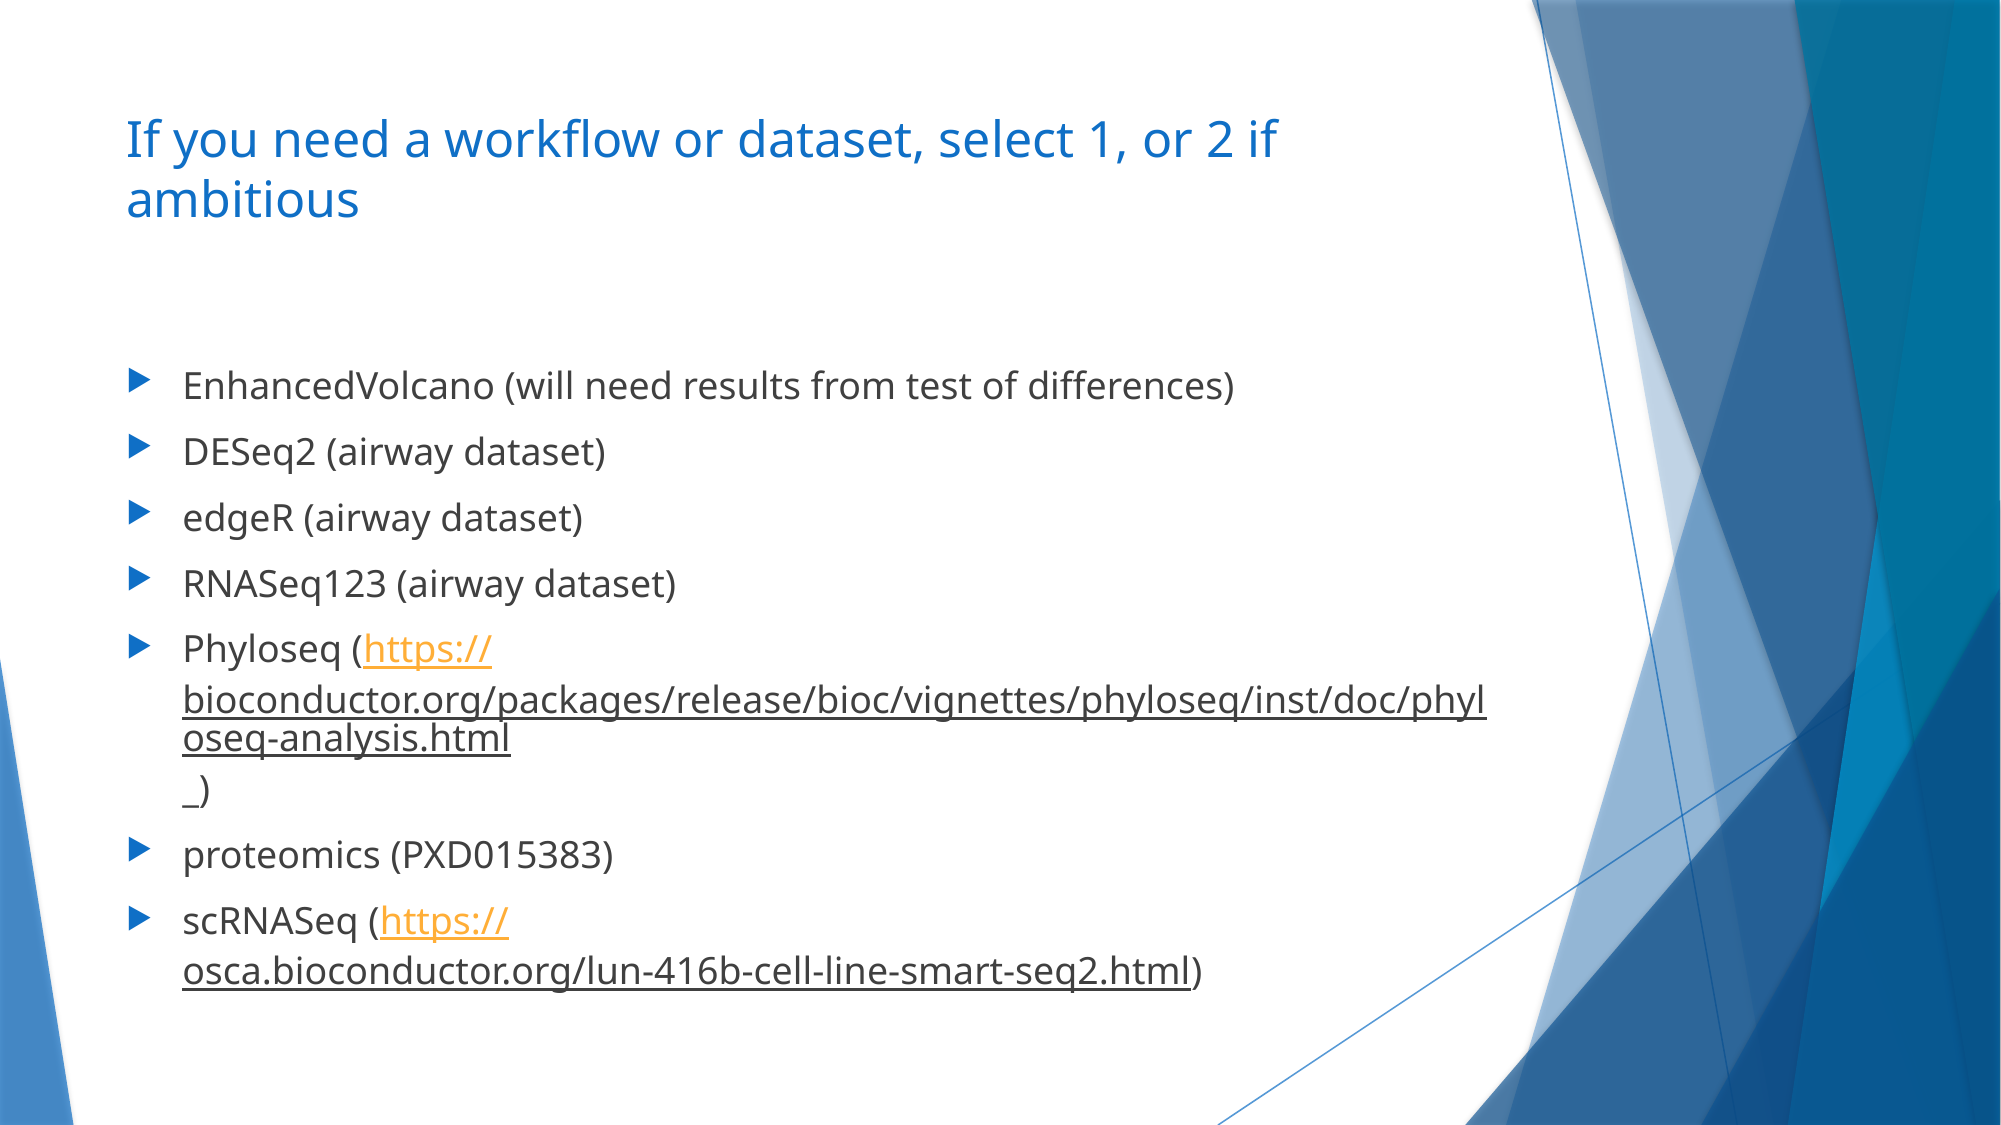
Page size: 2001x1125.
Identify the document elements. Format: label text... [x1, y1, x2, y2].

title If you need a workflow or dataset, select 1, or 2 if ambitious [111, 99, 1522, 317]
list EnhancedVolcano (will need results from test of differences) DESeq2 (airway dataset) edgeR (airway dataset) RNASeq123 (airway dataset) Phyloseq (https://bioconductor.org/packages/release/bioc/vignettes/phyloseq/inst/doc/phyloseq-analysis.html_) proteomics (PXD015383) scRNASeq (https://osca.bioconductor.org/lun-416b-cell-line-smart-seq2.html) [111, 354, 1522, 992]
